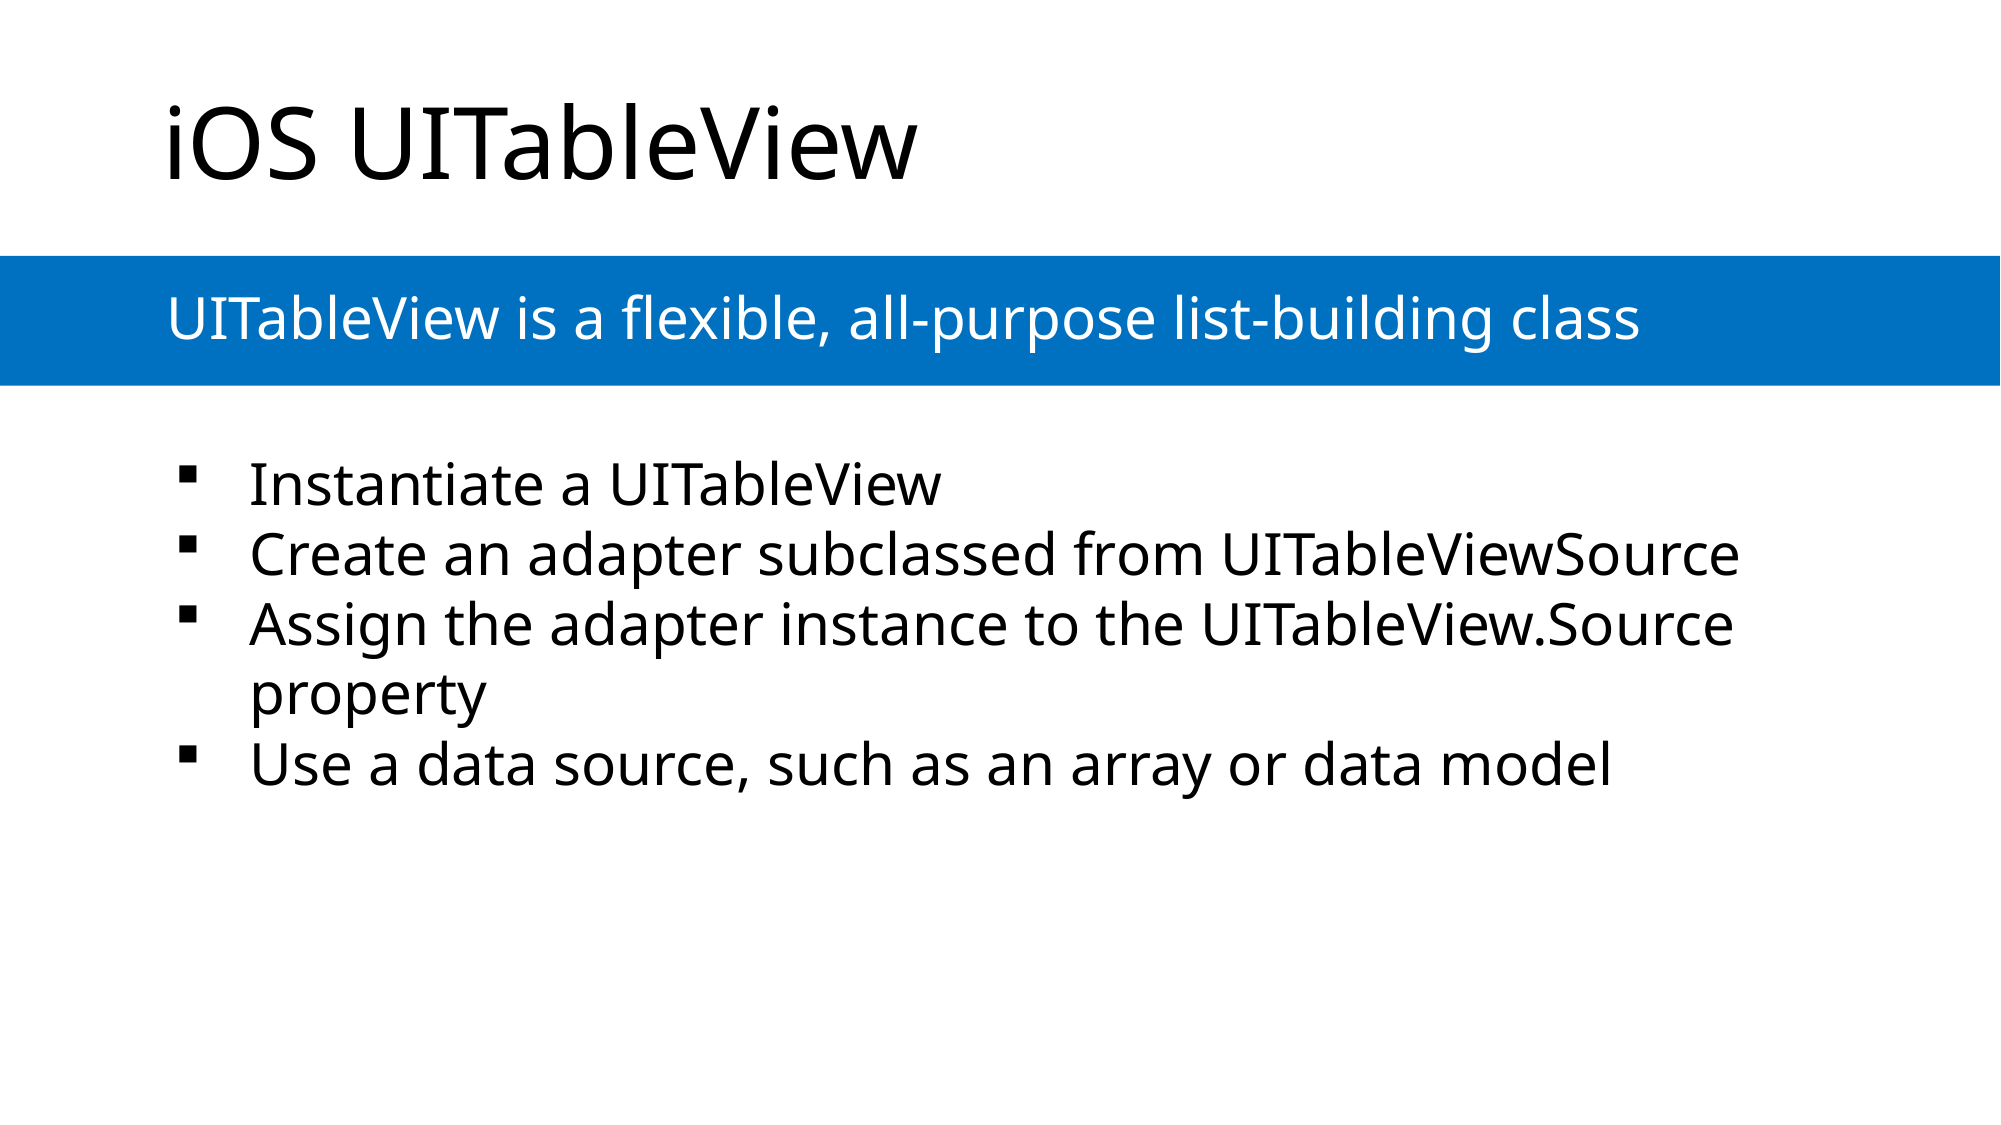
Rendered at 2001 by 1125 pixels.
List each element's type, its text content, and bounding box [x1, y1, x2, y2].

title iOS UITableView [147, 38, 1863, 255]
text_box Instantiate a UITableView Create an adapter subclassed from UITableViewSource Assign the adapter instance to the UITableView.Source property Use a data source, such as an array or data model [159, 386, 1907, 859]
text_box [0, 255, 2000, 386]
